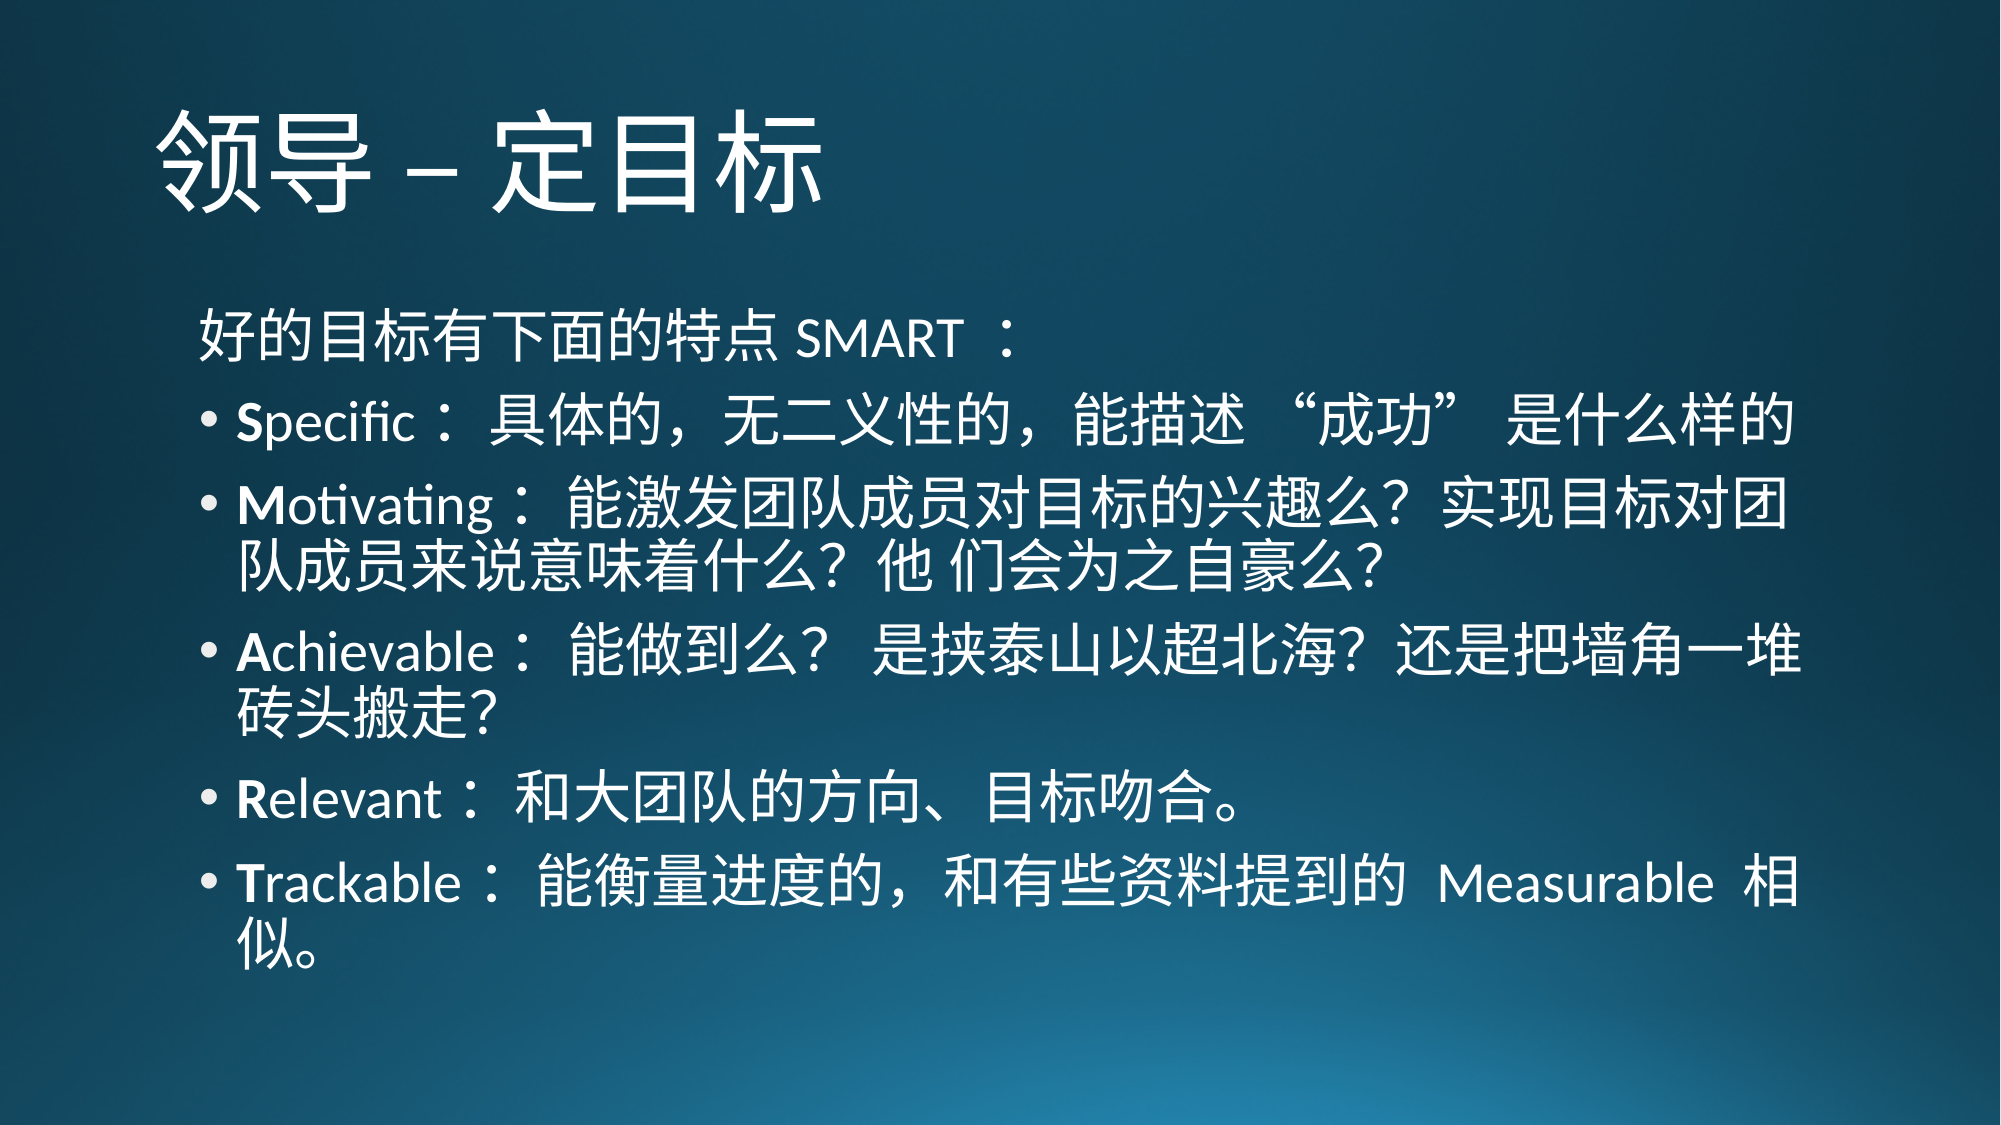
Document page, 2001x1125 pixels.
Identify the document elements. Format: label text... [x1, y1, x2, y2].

list 好的目标有下面的特点SMART ： Specific：具体的，无二义性的，能描述 “成功” 是什么样的 Motivating：能激发团队成员对目标的兴趣么？实现目标对团队成员来说意味着什么？他 们会为之自豪么？ Achievable：能做到么？ 是挟泰山以超北海？还是把墙角一堆砖头搬走？ Relevant：和大团队的方向、目标吻合。 Trackable：能衡量进度的，和有些资料提到的 Measurable 相似。 [183, 299, 1863, 1014]
title 领导 – 定目标 [137, 59, 1863, 278]
picture [0, 0, 2001, 1125]
